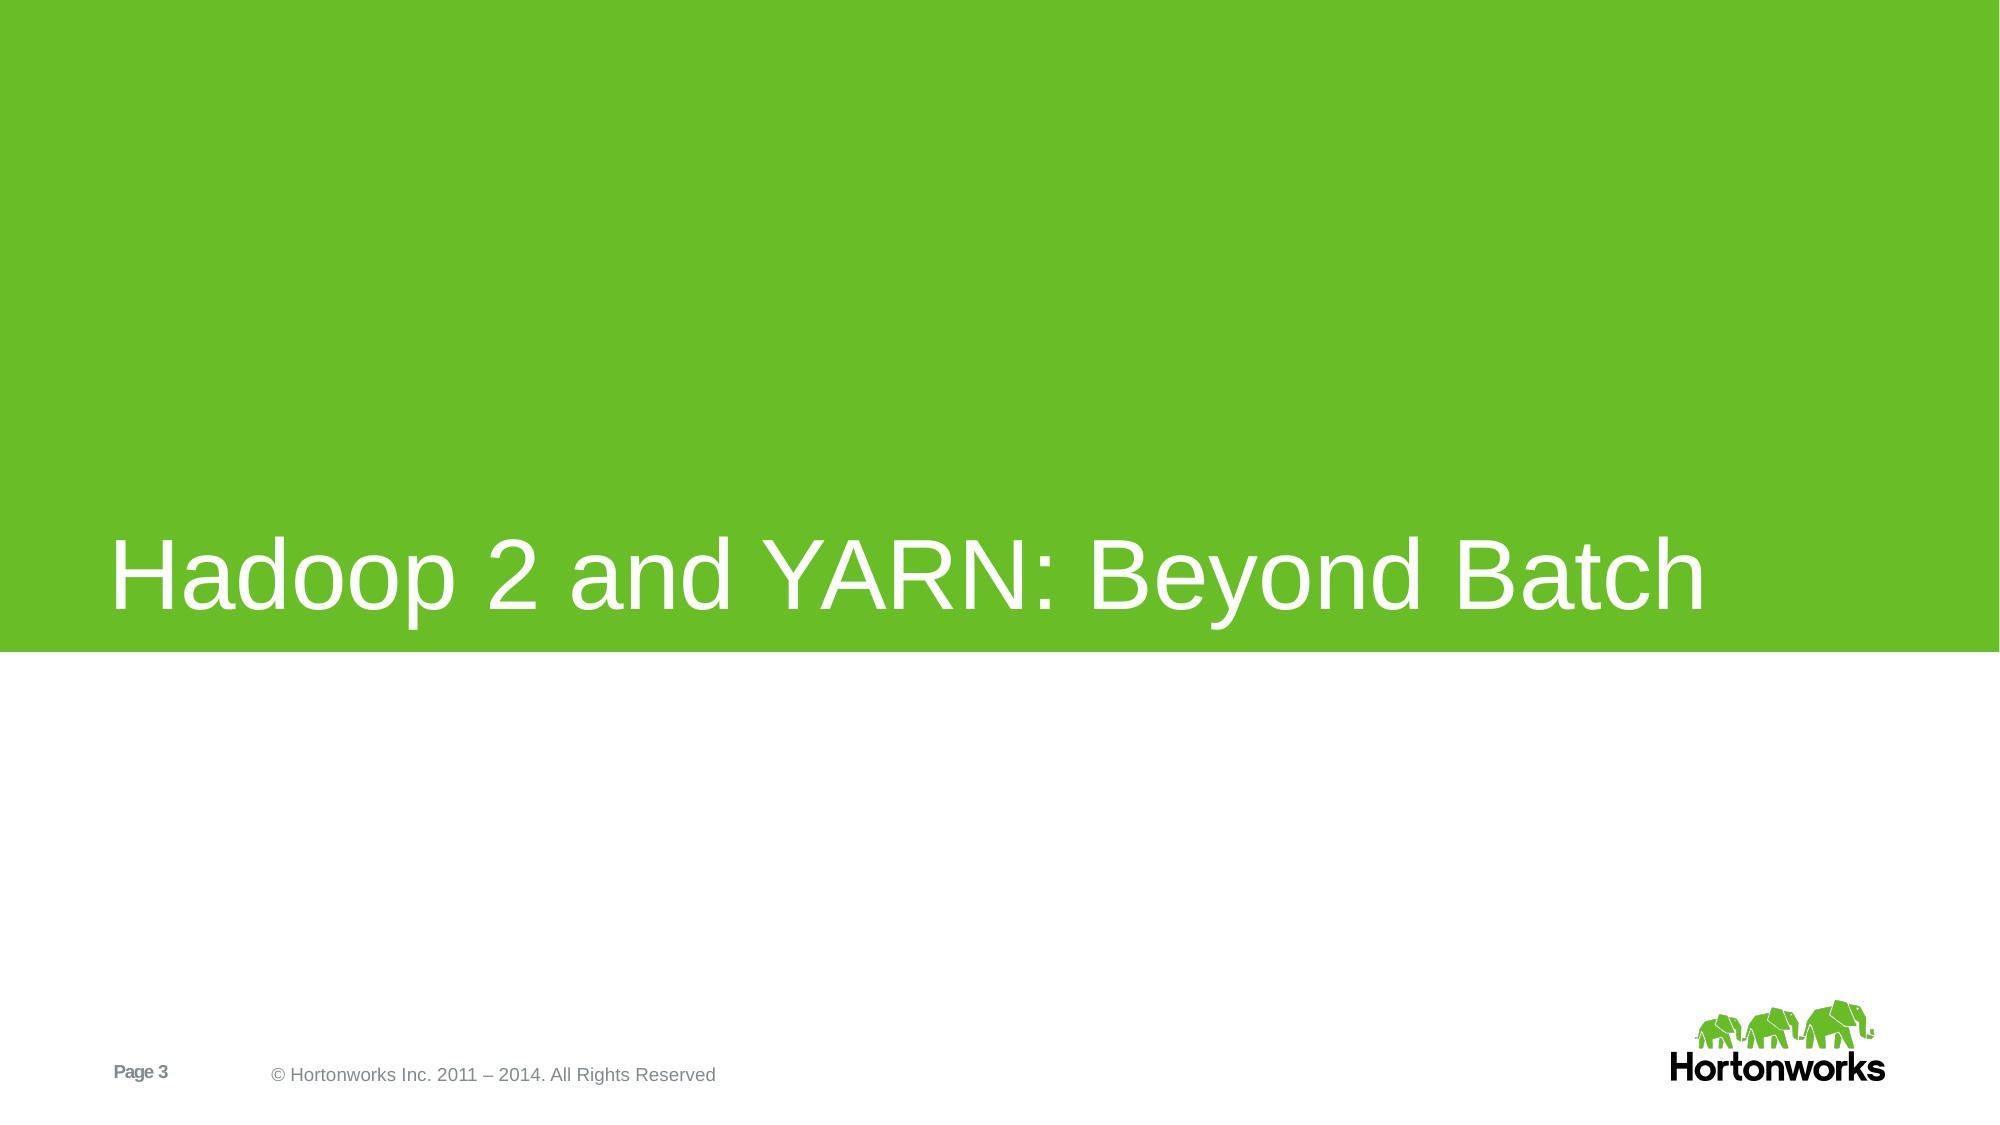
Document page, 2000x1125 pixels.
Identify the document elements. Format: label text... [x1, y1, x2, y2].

picture [1671, 1000, 1885, 1081]
title Hadoop 2 and YARN: Beyond Batch [93, 281, 1900, 652]
